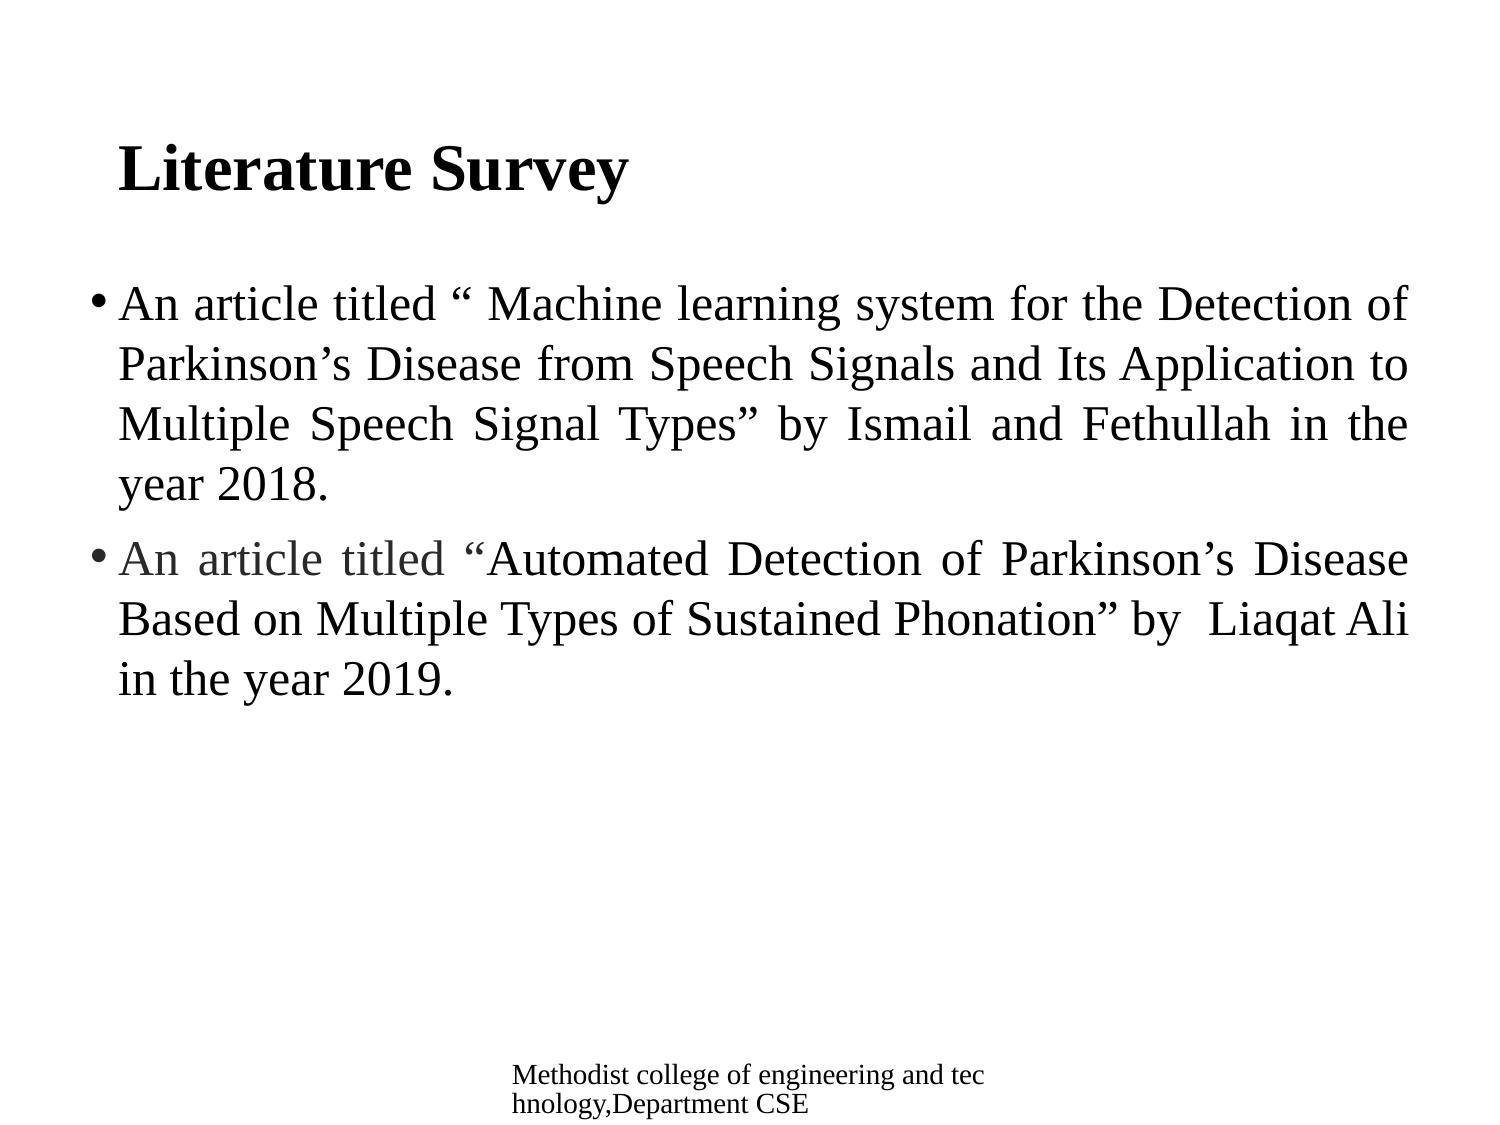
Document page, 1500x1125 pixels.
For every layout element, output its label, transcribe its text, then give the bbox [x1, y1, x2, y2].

footer Methodist college of engineering and technology,Department CSE [496, 1042, 1004, 1103]
list An article titled “ Machine learning system for the Detection of Parkinson’s Disease from Speech Signals and Its Application to Multiple Speech Signal Types” by Ismail and Fethullah in the year 2018. An article titled “Automated Detection of Parkinson’s Disease Based on Multiple Types of Sustained Phonation” by Liaqat Ali in the year 2019. [75, 262, 1425, 835]
title Literature Survey [103, 59, 1397, 262]
